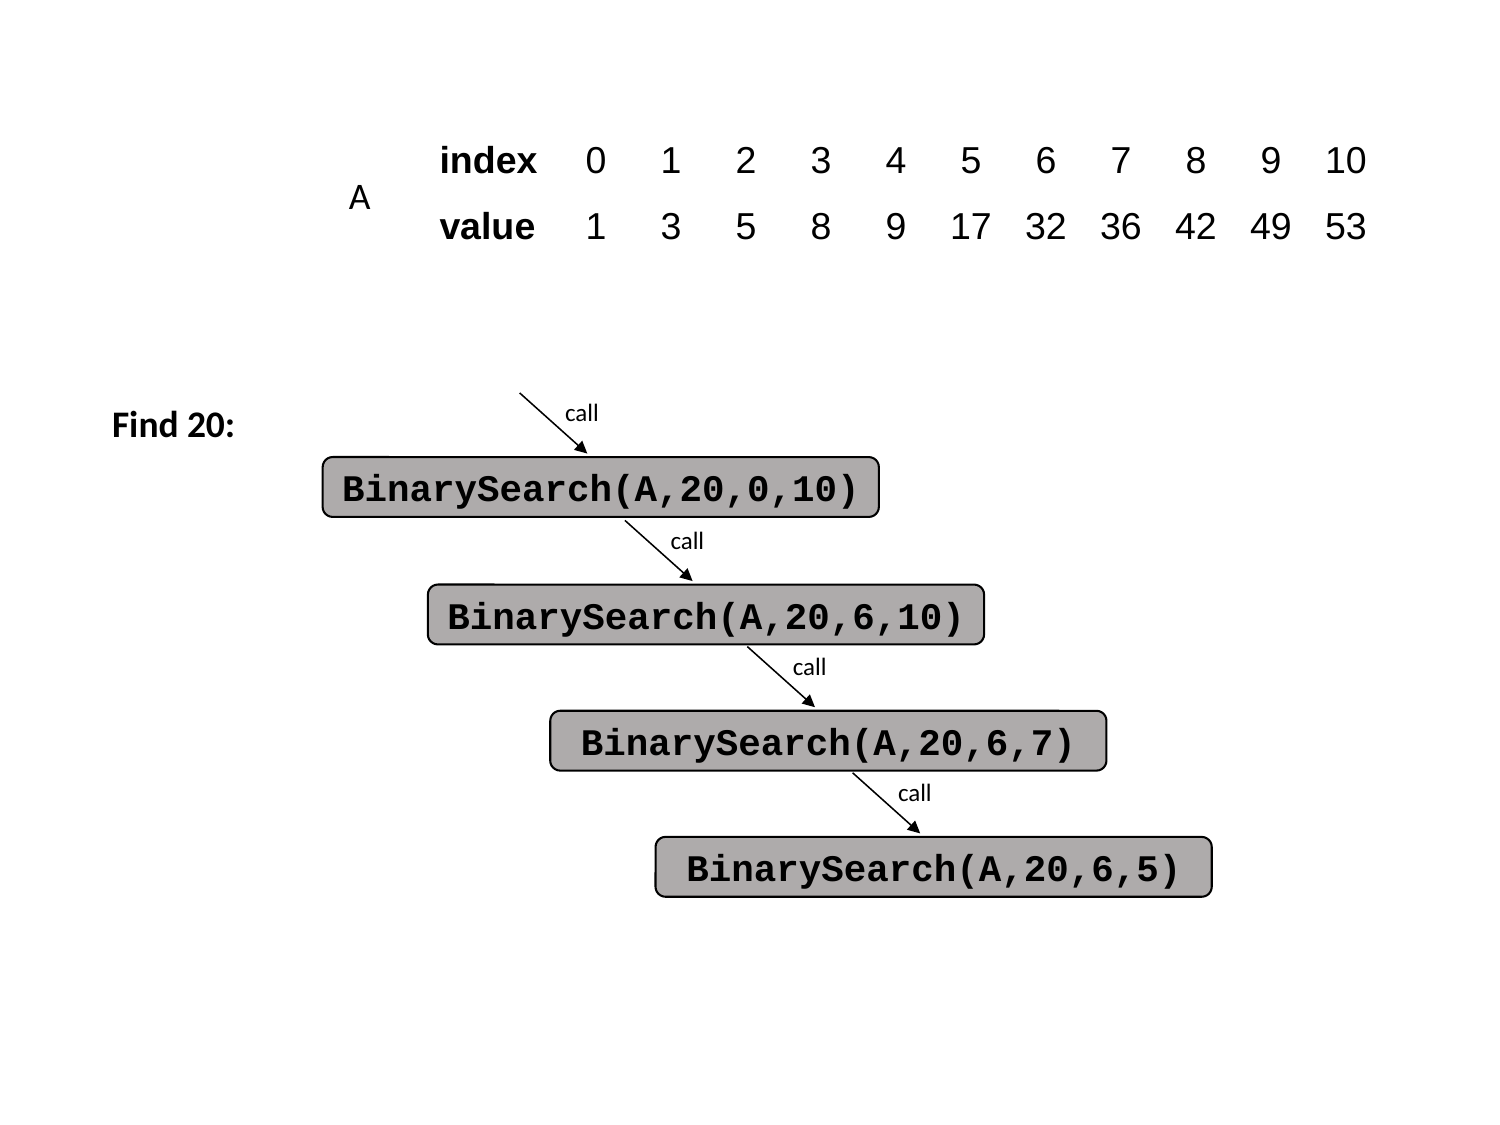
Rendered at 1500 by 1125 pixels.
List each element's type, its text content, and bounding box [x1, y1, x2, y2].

table_cell 3 [633, 198, 708, 264]
text_box Find 20: [97, 392, 269, 453]
table_cell 49 [1233, 198, 1308, 264]
table_header 10 [1308, 132, 1383, 198]
table_cell 1 [558, 198, 633, 264]
table_cell 53 [1308, 198, 1383, 264]
text_box call [655, 516, 730, 562]
table_header 3 [783, 132, 858, 198]
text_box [747, 646, 816, 708]
table_cell 17 [933, 198, 1008, 264]
table_header 0 [558, 132, 633, 198]
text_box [852, 772, 921, 834]
table_header 1 [633, 132, 708, 198]
table_header 9 [1233, 132, 1308, 198]
table_cell 9 [858, 198, 933, 264]
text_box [624, 520, 693, 582]
text_box call [883, 769, 958, 815]
text_box call [550, 389, 625, 435]
table_header 7 [1083, 132, 1158, 198]
table_header 2 [708, 132, 783, 198]
table_cell 5 [708, 198, 783, 264]
text_box call [777, 643, 852, 688]
table_cell 36 [1083, 198, 1158, 264]
table_header index [425, 132, 558, 198]
text_box BinarySearch(A,20,6,7) [550, 710, 1107, 771]
table_header 8 [1158, 132, 1233, 198]
table_cell 32 [1008, 198, 1083, 264]
table_header 5 [933, 132, 1008, 198]
text_box BinarySearch(A,20,0,10) [322, 457, 879, 517]
table_header 6 [1008, 132, 1083, 198]
text_box BinarySearch(A,20,6,10) [427, 584, 985, 645]
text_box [519, 392, 588, 454]
table_cell 42 [1158, 198, 1233, 264]
table_cell value [425, 198, 558, 264]
table_cell 8 [783, 198, 858, 264]
text_box A [333, 164, 395, 225]
table_header 4 [858, 132, 933, 198]
text_box BinarySearch(A,20,6,5) [655, 836, 1212, 897]
